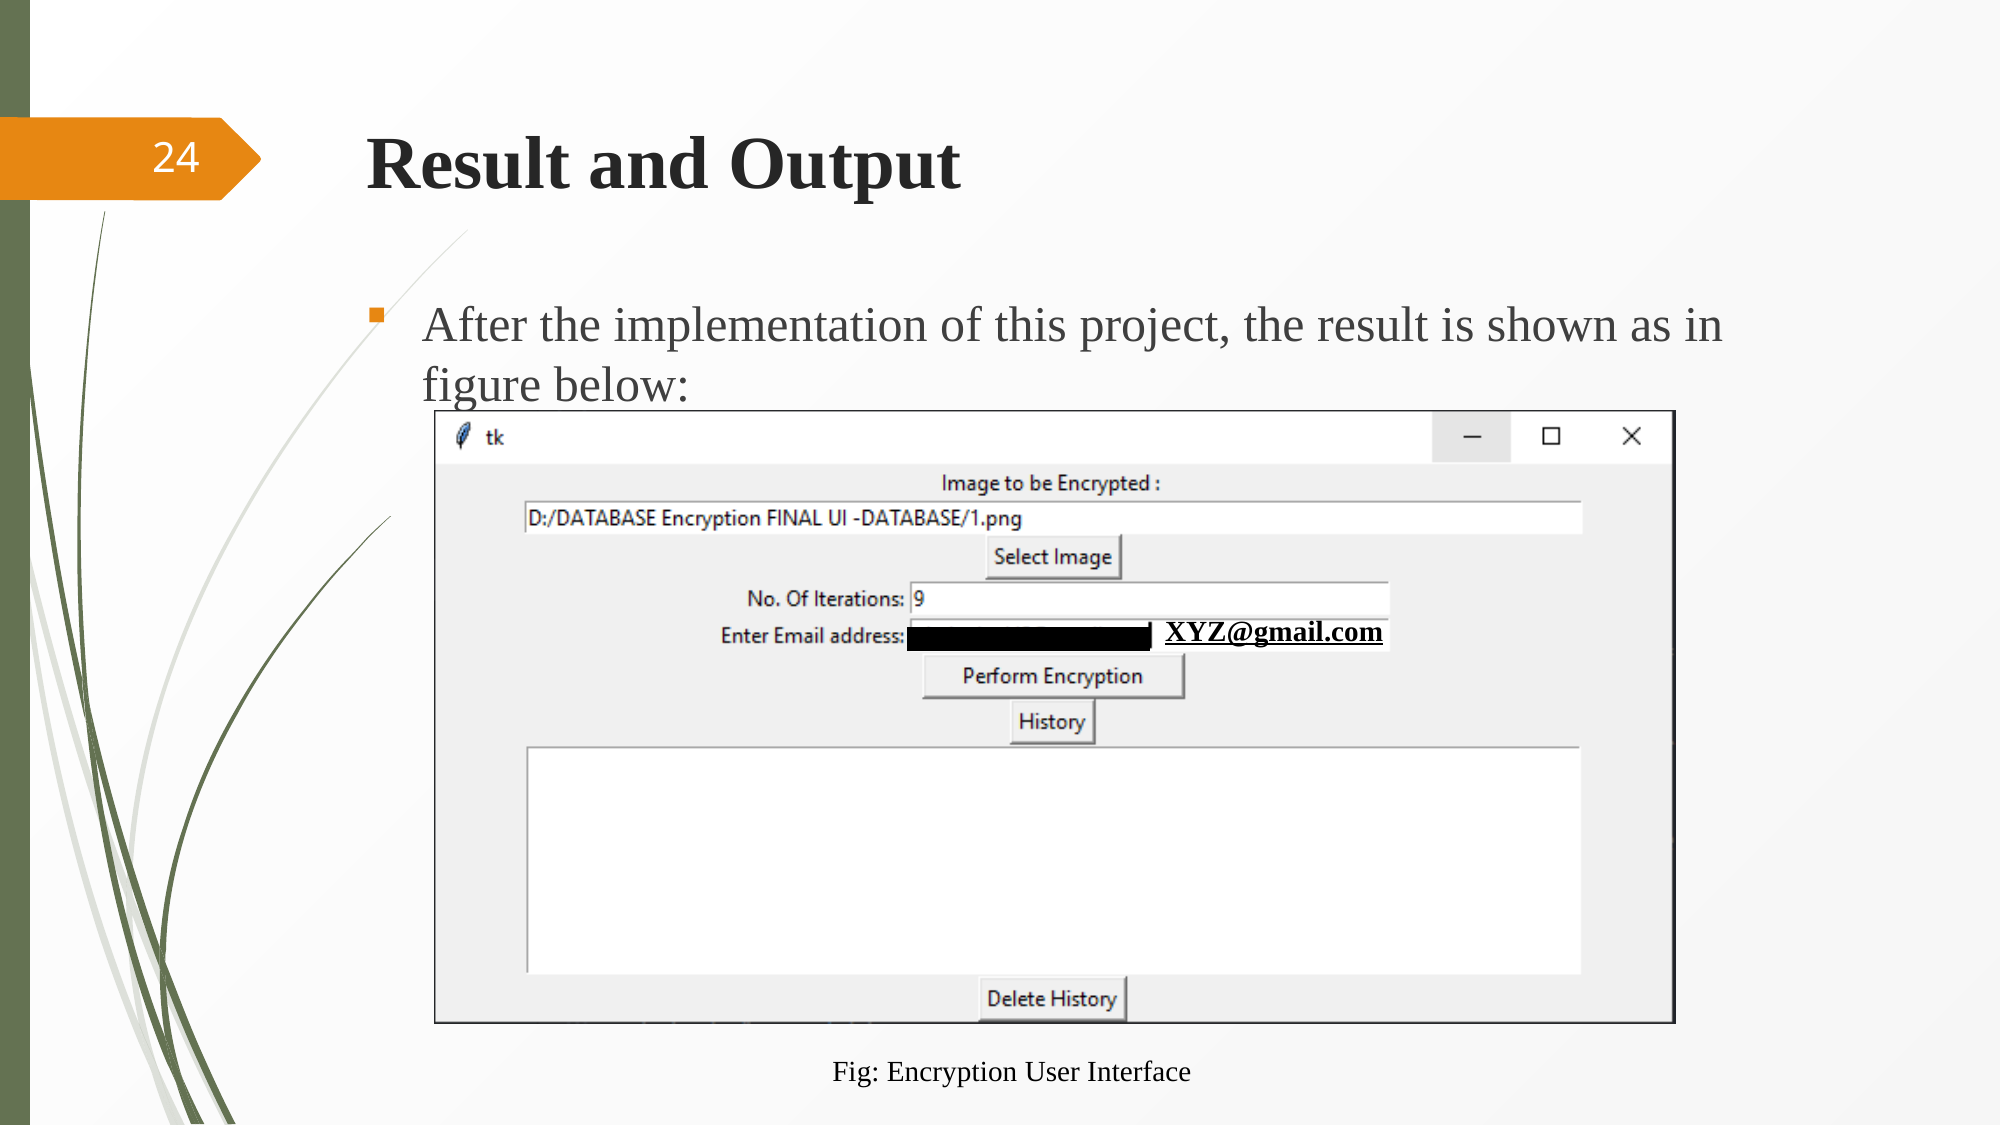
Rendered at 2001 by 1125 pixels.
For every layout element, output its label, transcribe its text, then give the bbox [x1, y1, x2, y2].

slide_number 24 [87, 129, 216, 190]
list After the implementation of this project, the result is shown as in figure below: [350, 283, 1813, 1069]
picture [434, 410, 1676, 1024]
title Result and Output [351, 106, 1813, 283]
text_box Fig: Encryption User Interface [391, 1045, 1633, 1095]
